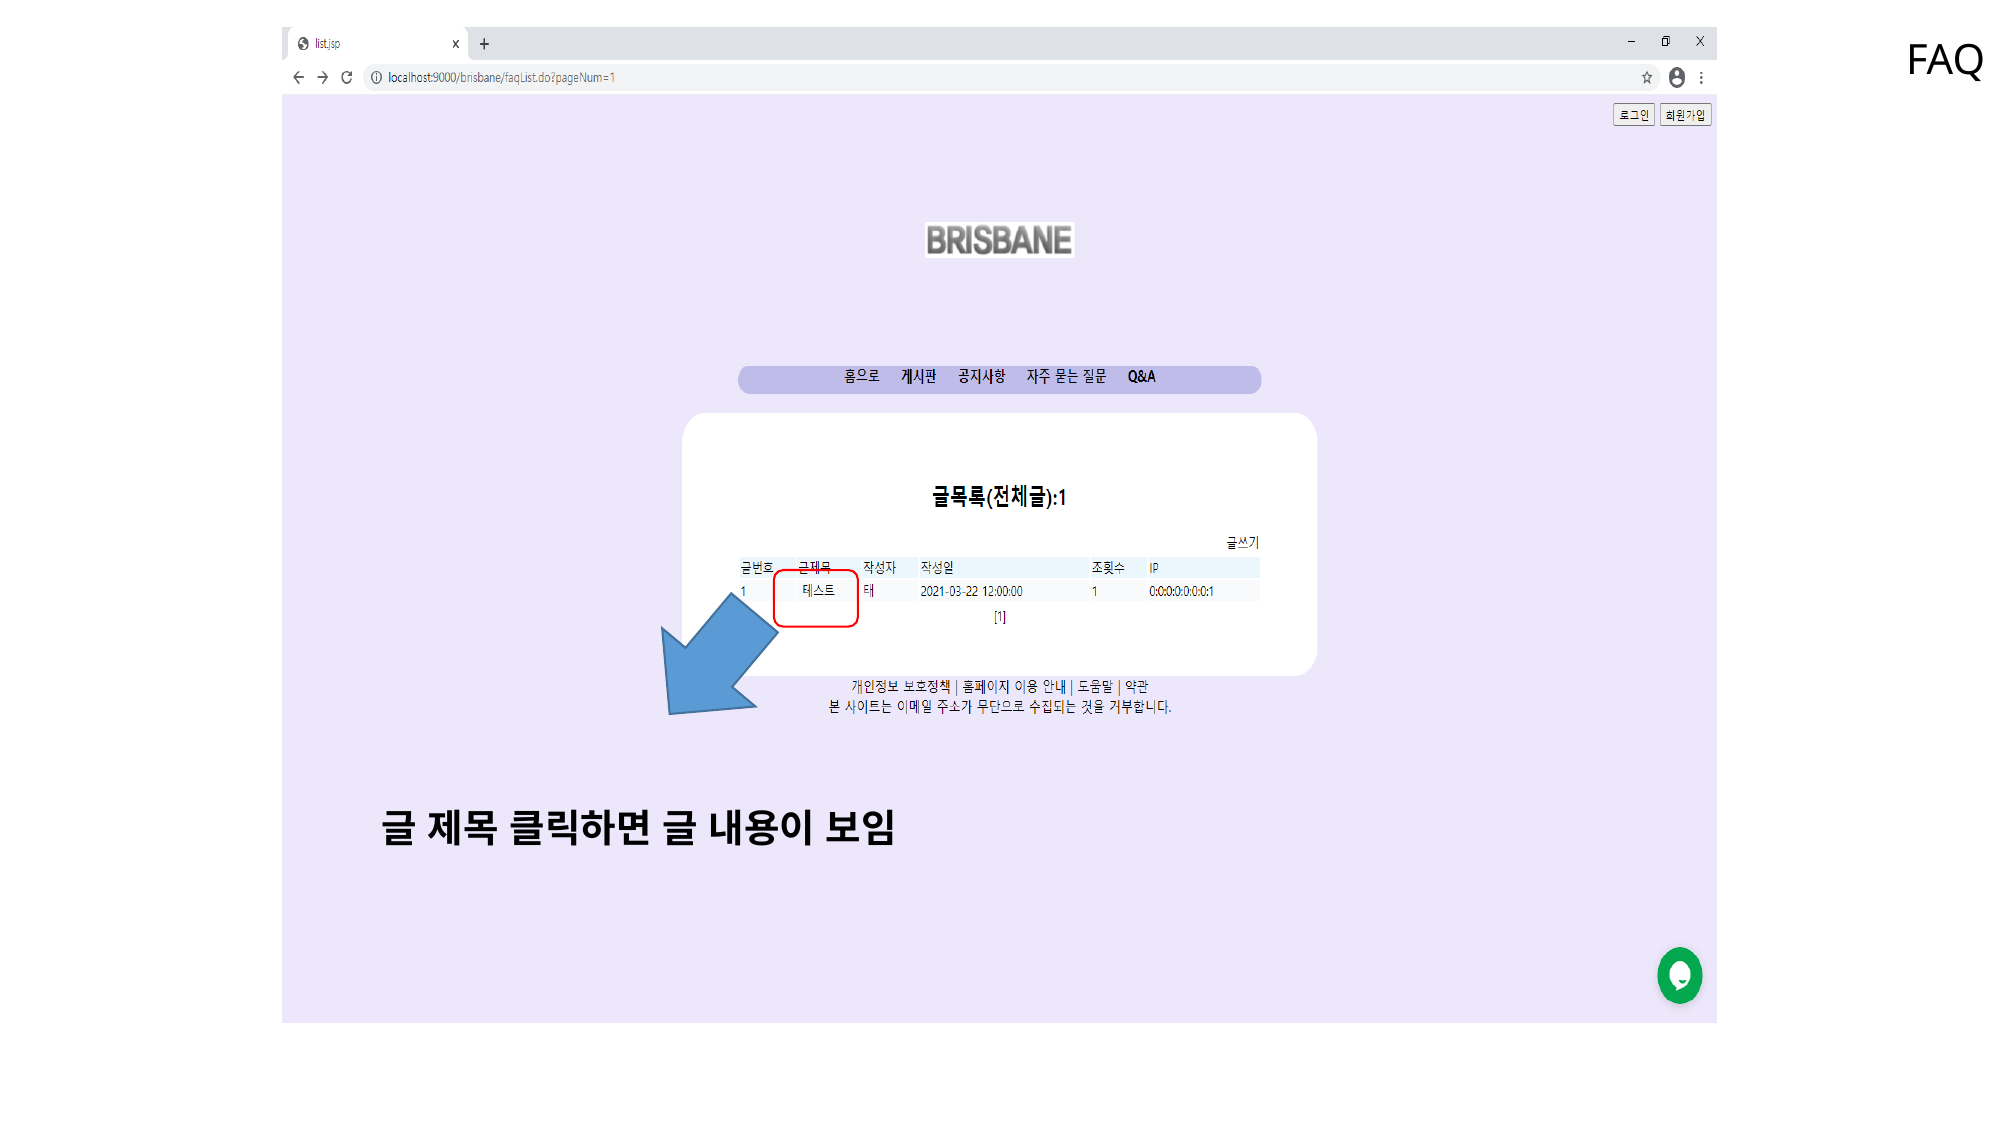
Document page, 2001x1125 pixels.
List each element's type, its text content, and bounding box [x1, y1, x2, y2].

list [282, 27, 1717, 1023]
text_box FAQ [1406, 2, 2000, 114]
